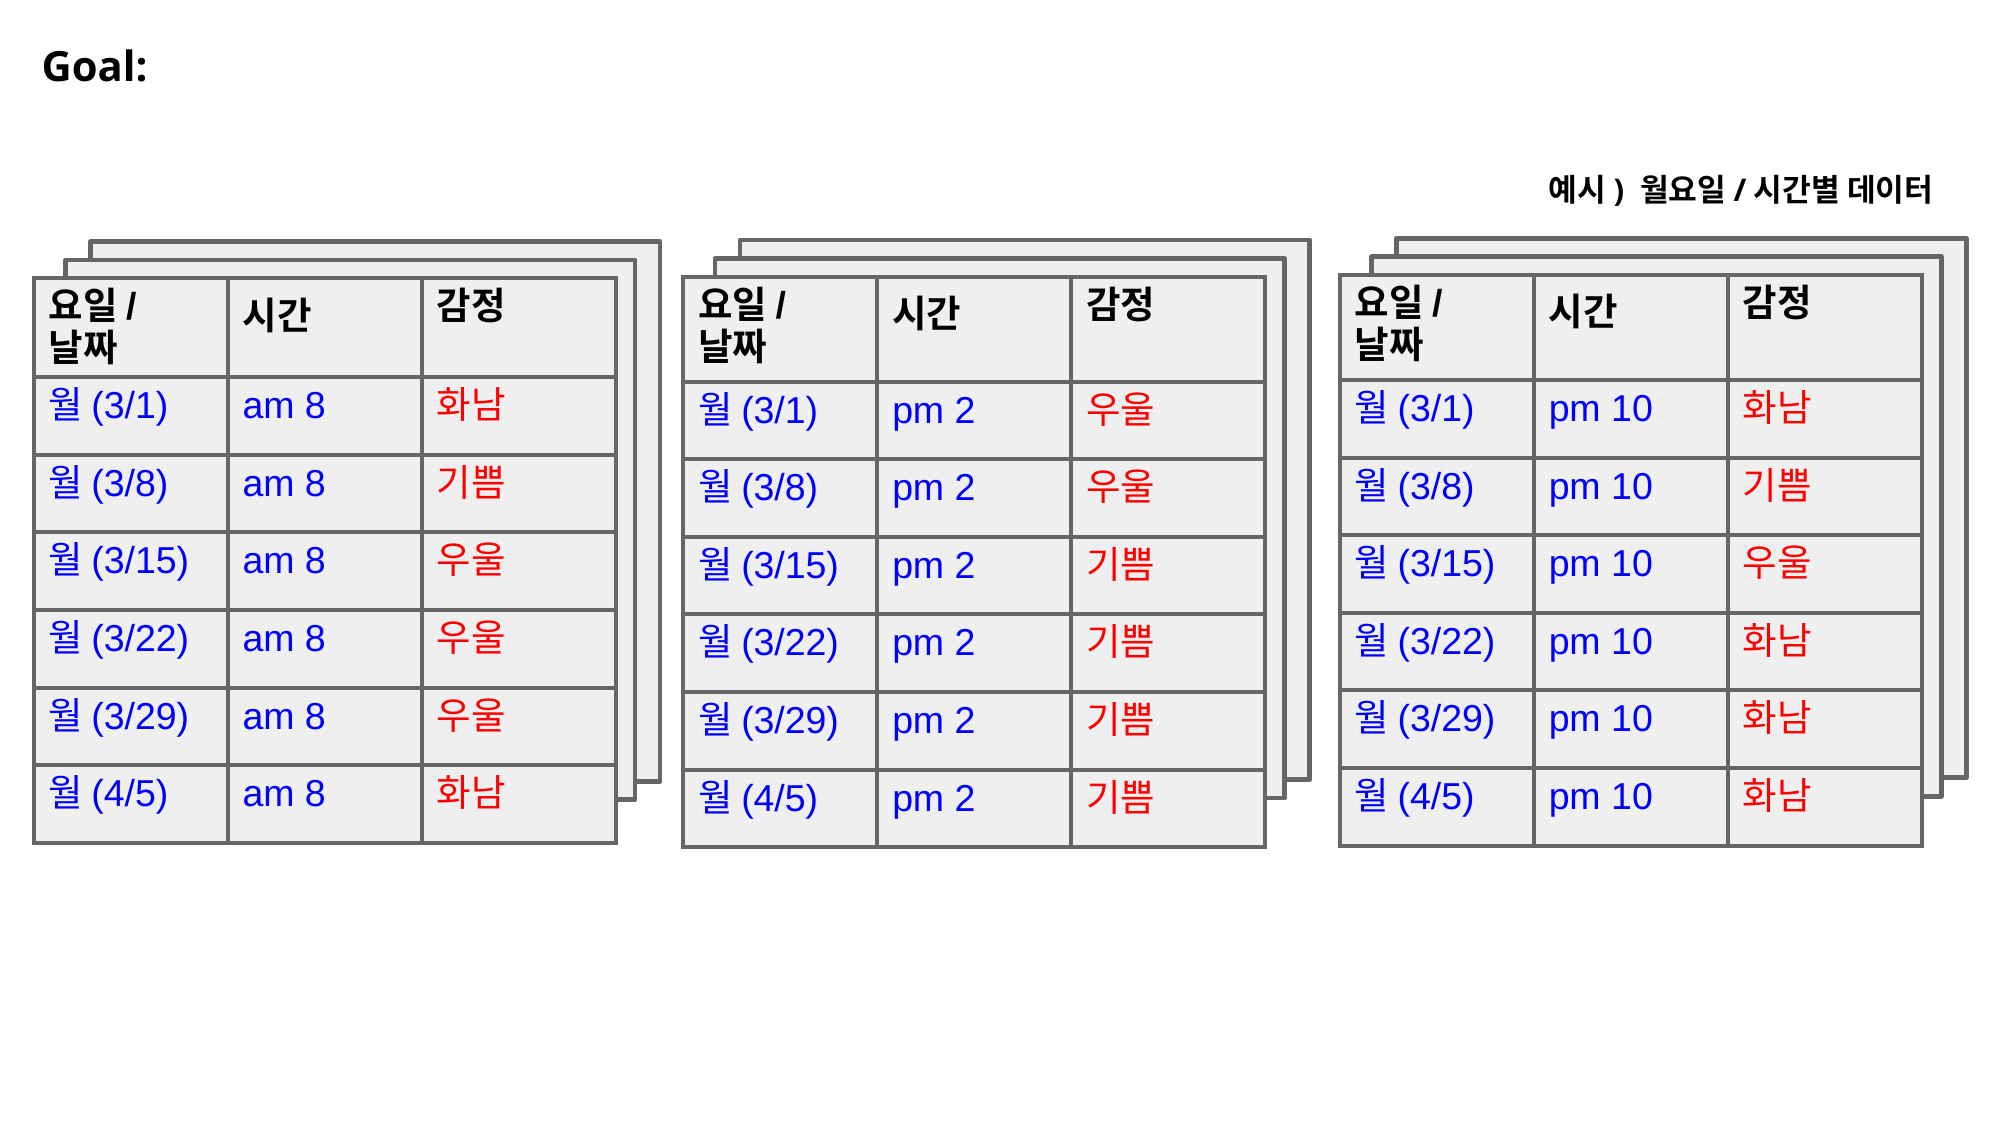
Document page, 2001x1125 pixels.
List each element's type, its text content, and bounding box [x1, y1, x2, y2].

table_cell pm 10 [1536, 382, 1726, 456]
table_cell 기쁨 [1073, 772, 1263, 845]
table_cell am 8 [230, 457, 420, 530]
table_header 감정 [1073, 279, 1263, 380]
table_cell 월(3/22) [36, 612, 226, 686]
table_cell 기쁨 [1073, 539, 1263, 612]
table_cell 월(3/8) [1342, 460, 1532, 533]
table_cell 우울 [424, 612, 614, 686]
table_cell 월(3/22) [1342, 615, 1532, 688]
table_cell 우울 [424, 534, 614, 608]
table_cell 화남 [1730, 692, 1920, 766]
table_cell 화남 [1730, 770, 1920, 844]
text_box 예시) 월요일/시간별 데이터 [1533, 162, 1980, 215]
table_cell pm 2 [879, 694, 1069, 768]
table_cell 우울 [424, 690, 614, 763]
table_cell pm 10 [1536, 537, 1726, 611]
text_box [715, 258, 1285, 799]
table_cell 월(3/8) [36, 457, 226, 530]
text_box [1371, 256, 1942, 797]
table_cell am 8 [230, 612, 420, 686]
table_cell 월(3/29) [685, 694, 875, 768]
table_cell 우울 [1073, 461, 1263, 535]
table_cell am 8 [230, 534, 420, 608]
table_header 감정 [1730, 277, 1920, 378]
table_cell 화남 [424, 379, 614, 453]
table_cell pm 10 [1536, 615, 1726, 688]
table_cell 월(4/5) [36, 767, 226, 841]
table_cell 월(3/15) [685, 539, 875, 612]
table_cell 우울 [1073, 384, 1263, 457]
text_box [65, 260, 636, 800]
table_cell 화남 [1730, 615, 1920, 688]
table_header 요일/날짜 [36, 280, 226, 375]
table_cell 월(3/29) [36, 690, 226, 763]
table_header 시간 [879, 279, 1069, 380]
table_cell 기쁨 [1730, 460, 1920, 533]
text_box [90, 241, 661, 782]
table_cell 우울 [1730, 537, 1920, 611]
table_cell 월(3/8) [685, 461, 875, 535]
table_cell am 8 [230, 767, 420, 841]
table_cell am 8 [230, 690, 420, 763]
table_header 요일/날짜 [685, 279, 875, 380]
text_box [740, 239, 1310, 780]
table_cell am 8 [230, 379, 420, 453]
table_cell pm 2 [879, 539, 1069, 612]
table_cell 월(3/15) [1342, 537, 1532, 611]
table_header 감정 [424, 280, 614, 375]
table_cell 화남 [424, 767, 614, 841]
table_cell 월(3/22) [685, 616, 875, 690]
table_cell 기쁨 [424, 457, 614, 530]
table_cell pm 10 [1536, 692, 1726, 766]
table_cell pm 2 [879, 384, 1069, 457]
table_cell 기쁨 [1073, 694, 1263, 768]
table_cell 월(3/1) [685, 384, 875, 457]
table_cell 화남 [1730, 382, 1920, 456]
table_cell pm 10 [1536, 770, 1726, 844]
table_cell pm 10 [1536, 460, 1726, 533]
table_cell pm 2 [879, 461, 1069, 535]
table_header 요일/날짜 [1342, 277, 1532, 378]
text_box Goal: [26, 32, 605, 98]
table_header 시간 [230, 280, 420, 375]
table_cell pm 2 [879, 772, 1069, 845]
table_cell 기쁨 [1073, 616, 1263, 690]
table_cell 월(3/1) [36, 379, 226, 453]
table_cell 월(3/1) [1342, 382, 1532, 456]
table_cell pm 2 [879, 616, 1069, 690]
text_box [1396, 238, 1967, 778]
table_cell 월(3/29) [1342, 692, 1532, 766]
table_cell 월(4/5) [685, 772, 875, 845]
table_header 시간 [1536, 277, 1726, 378]
table_cell 월(3/15) [36, 534, 226, 608]
table_cell 월(4/5) [1342, 770, 1532, 844]
